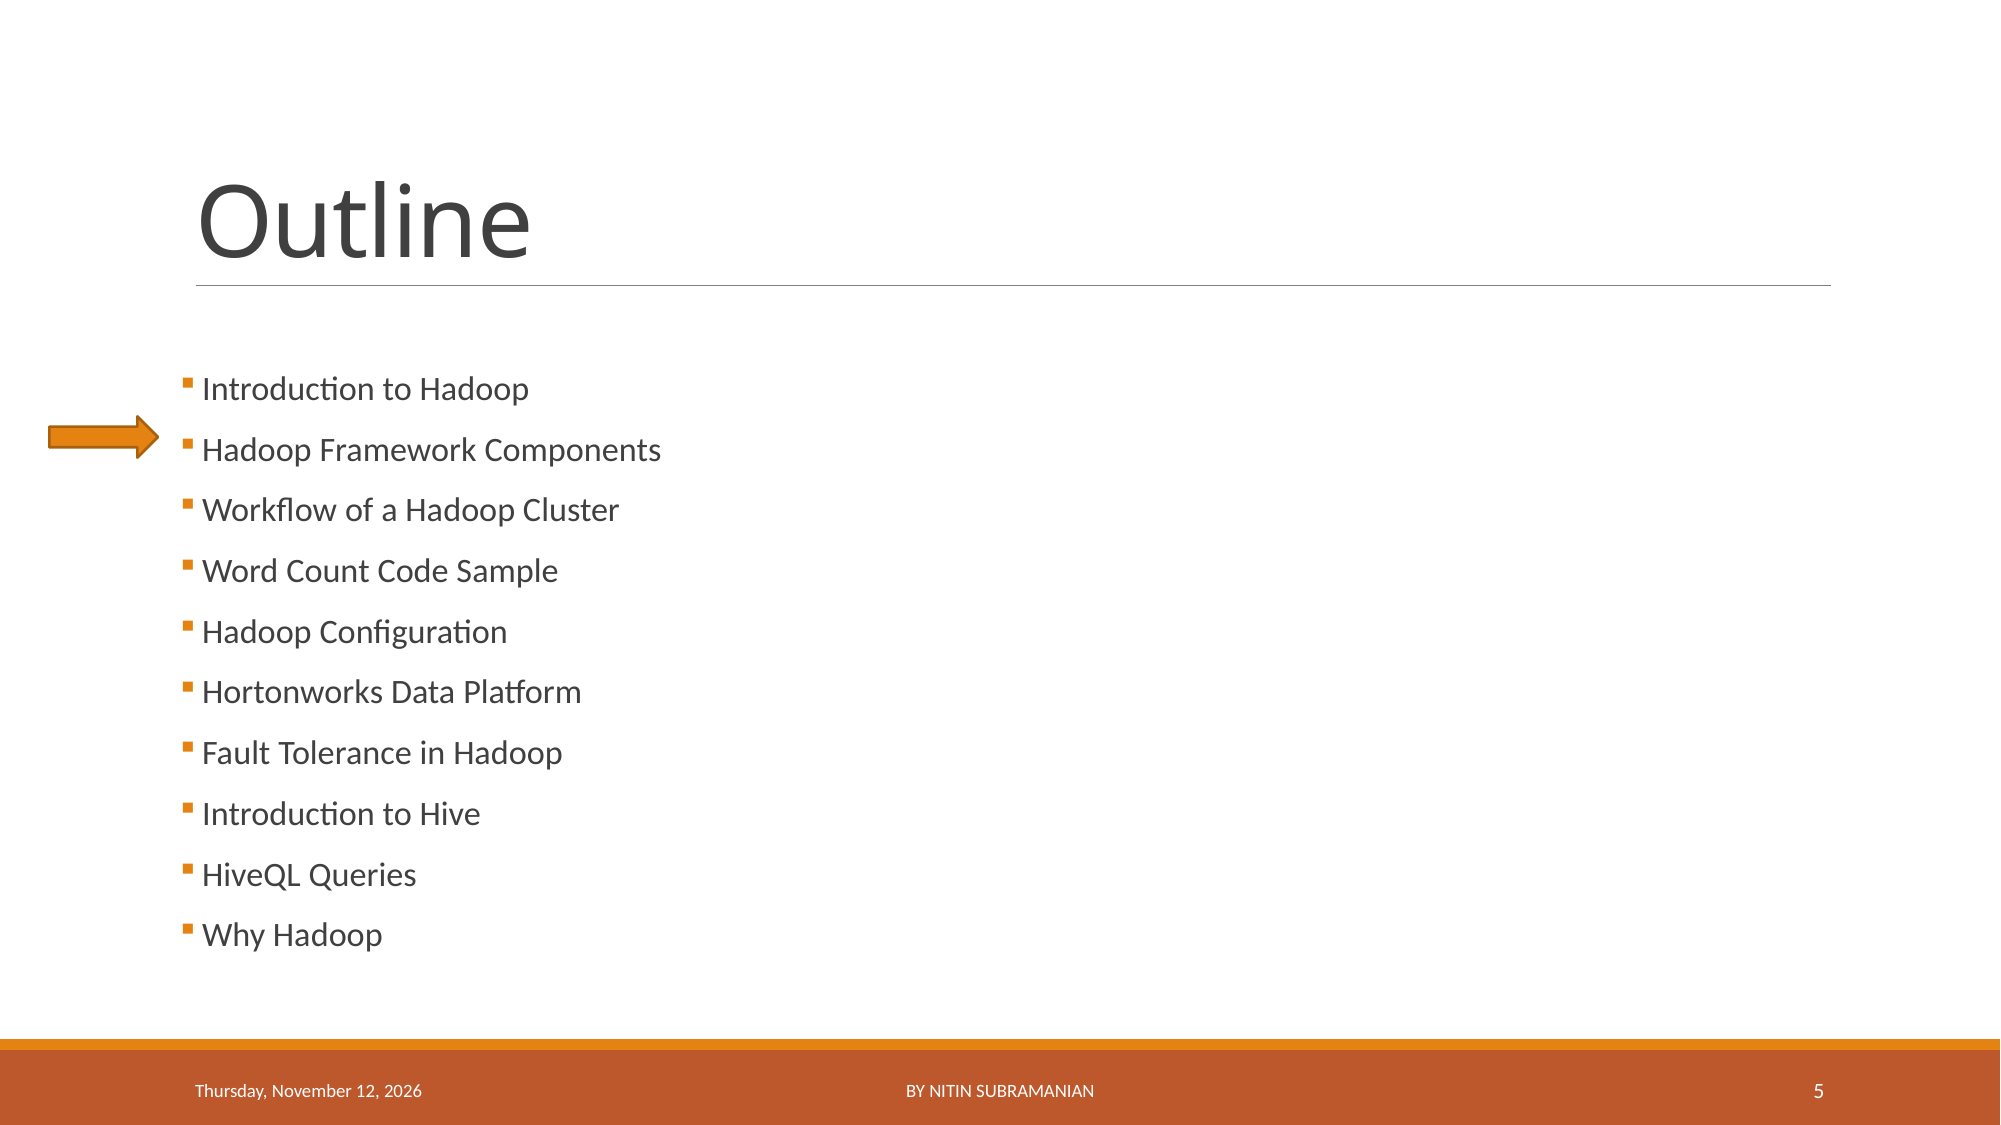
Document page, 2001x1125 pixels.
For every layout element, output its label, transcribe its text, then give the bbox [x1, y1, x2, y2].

slide_number 5 [1624, 1059, 1840, 1120]
text_box [48, 415, 159, 459]
list Introduction to Hadoop Hadoop Framework Components Workflow of a Hadoop Cluster Word Count Code Sample Hadoop Configuration Hortonworks Data Platform Fault Tolerance in Hadoop Introduction to Hive HiveQL Queries Why Hadoop [180, 302, 1830, 963]
title Outline [180, 47, 1830, 285]
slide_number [180, 1059, 586, 1120]
footer By Nitin Subramanian [604, 1059, 1396, 1120]
